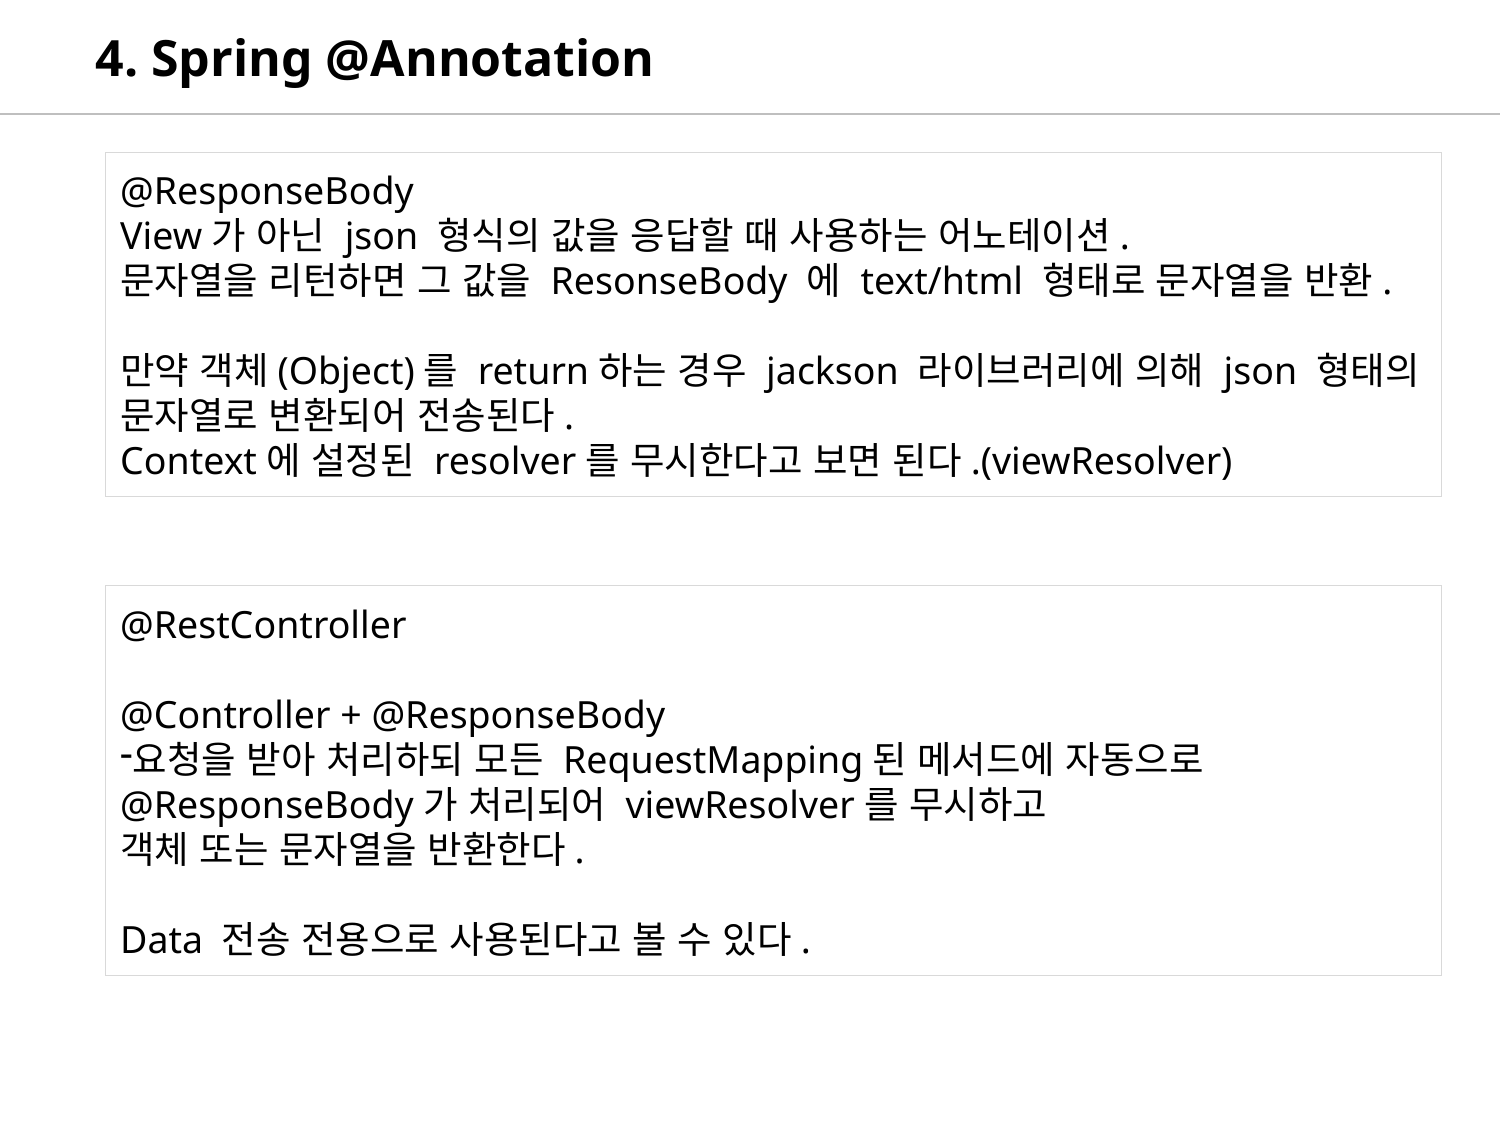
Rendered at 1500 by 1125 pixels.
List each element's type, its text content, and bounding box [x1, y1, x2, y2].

text_box @ResponseBody View가 아닌 json 형식의 값을 응답할 때 사용하는 어노테이션. 문자열을 리턴하면 그 값을 ResonseBody 에 text/html 형태로 문자열을 반환. 만약 객체(Object)를 return하는 경우 jackson 라이브러리에 의해 json 형태의 문자열로 변환되어 전송된다. Context에 설정된 resolver를 무시한다고 보면 된다.(viewResolver) [105, 152, 1442, 497]
text_box 4. Spring @Annotation [5, 19, 1270, 94]
text_box @RestController @Controller + @ResponseBody 요청을 받아 처리하되 모든 RequestMapping된 메서드에 자동으로 @ResponseBody가 처리되어 viewResolver를 무시하고 객체 또는 문자열을 반환한다. Data 전송 전용으로 사용된다고 볼 수 있다. [105, 585, 1442, 976]
